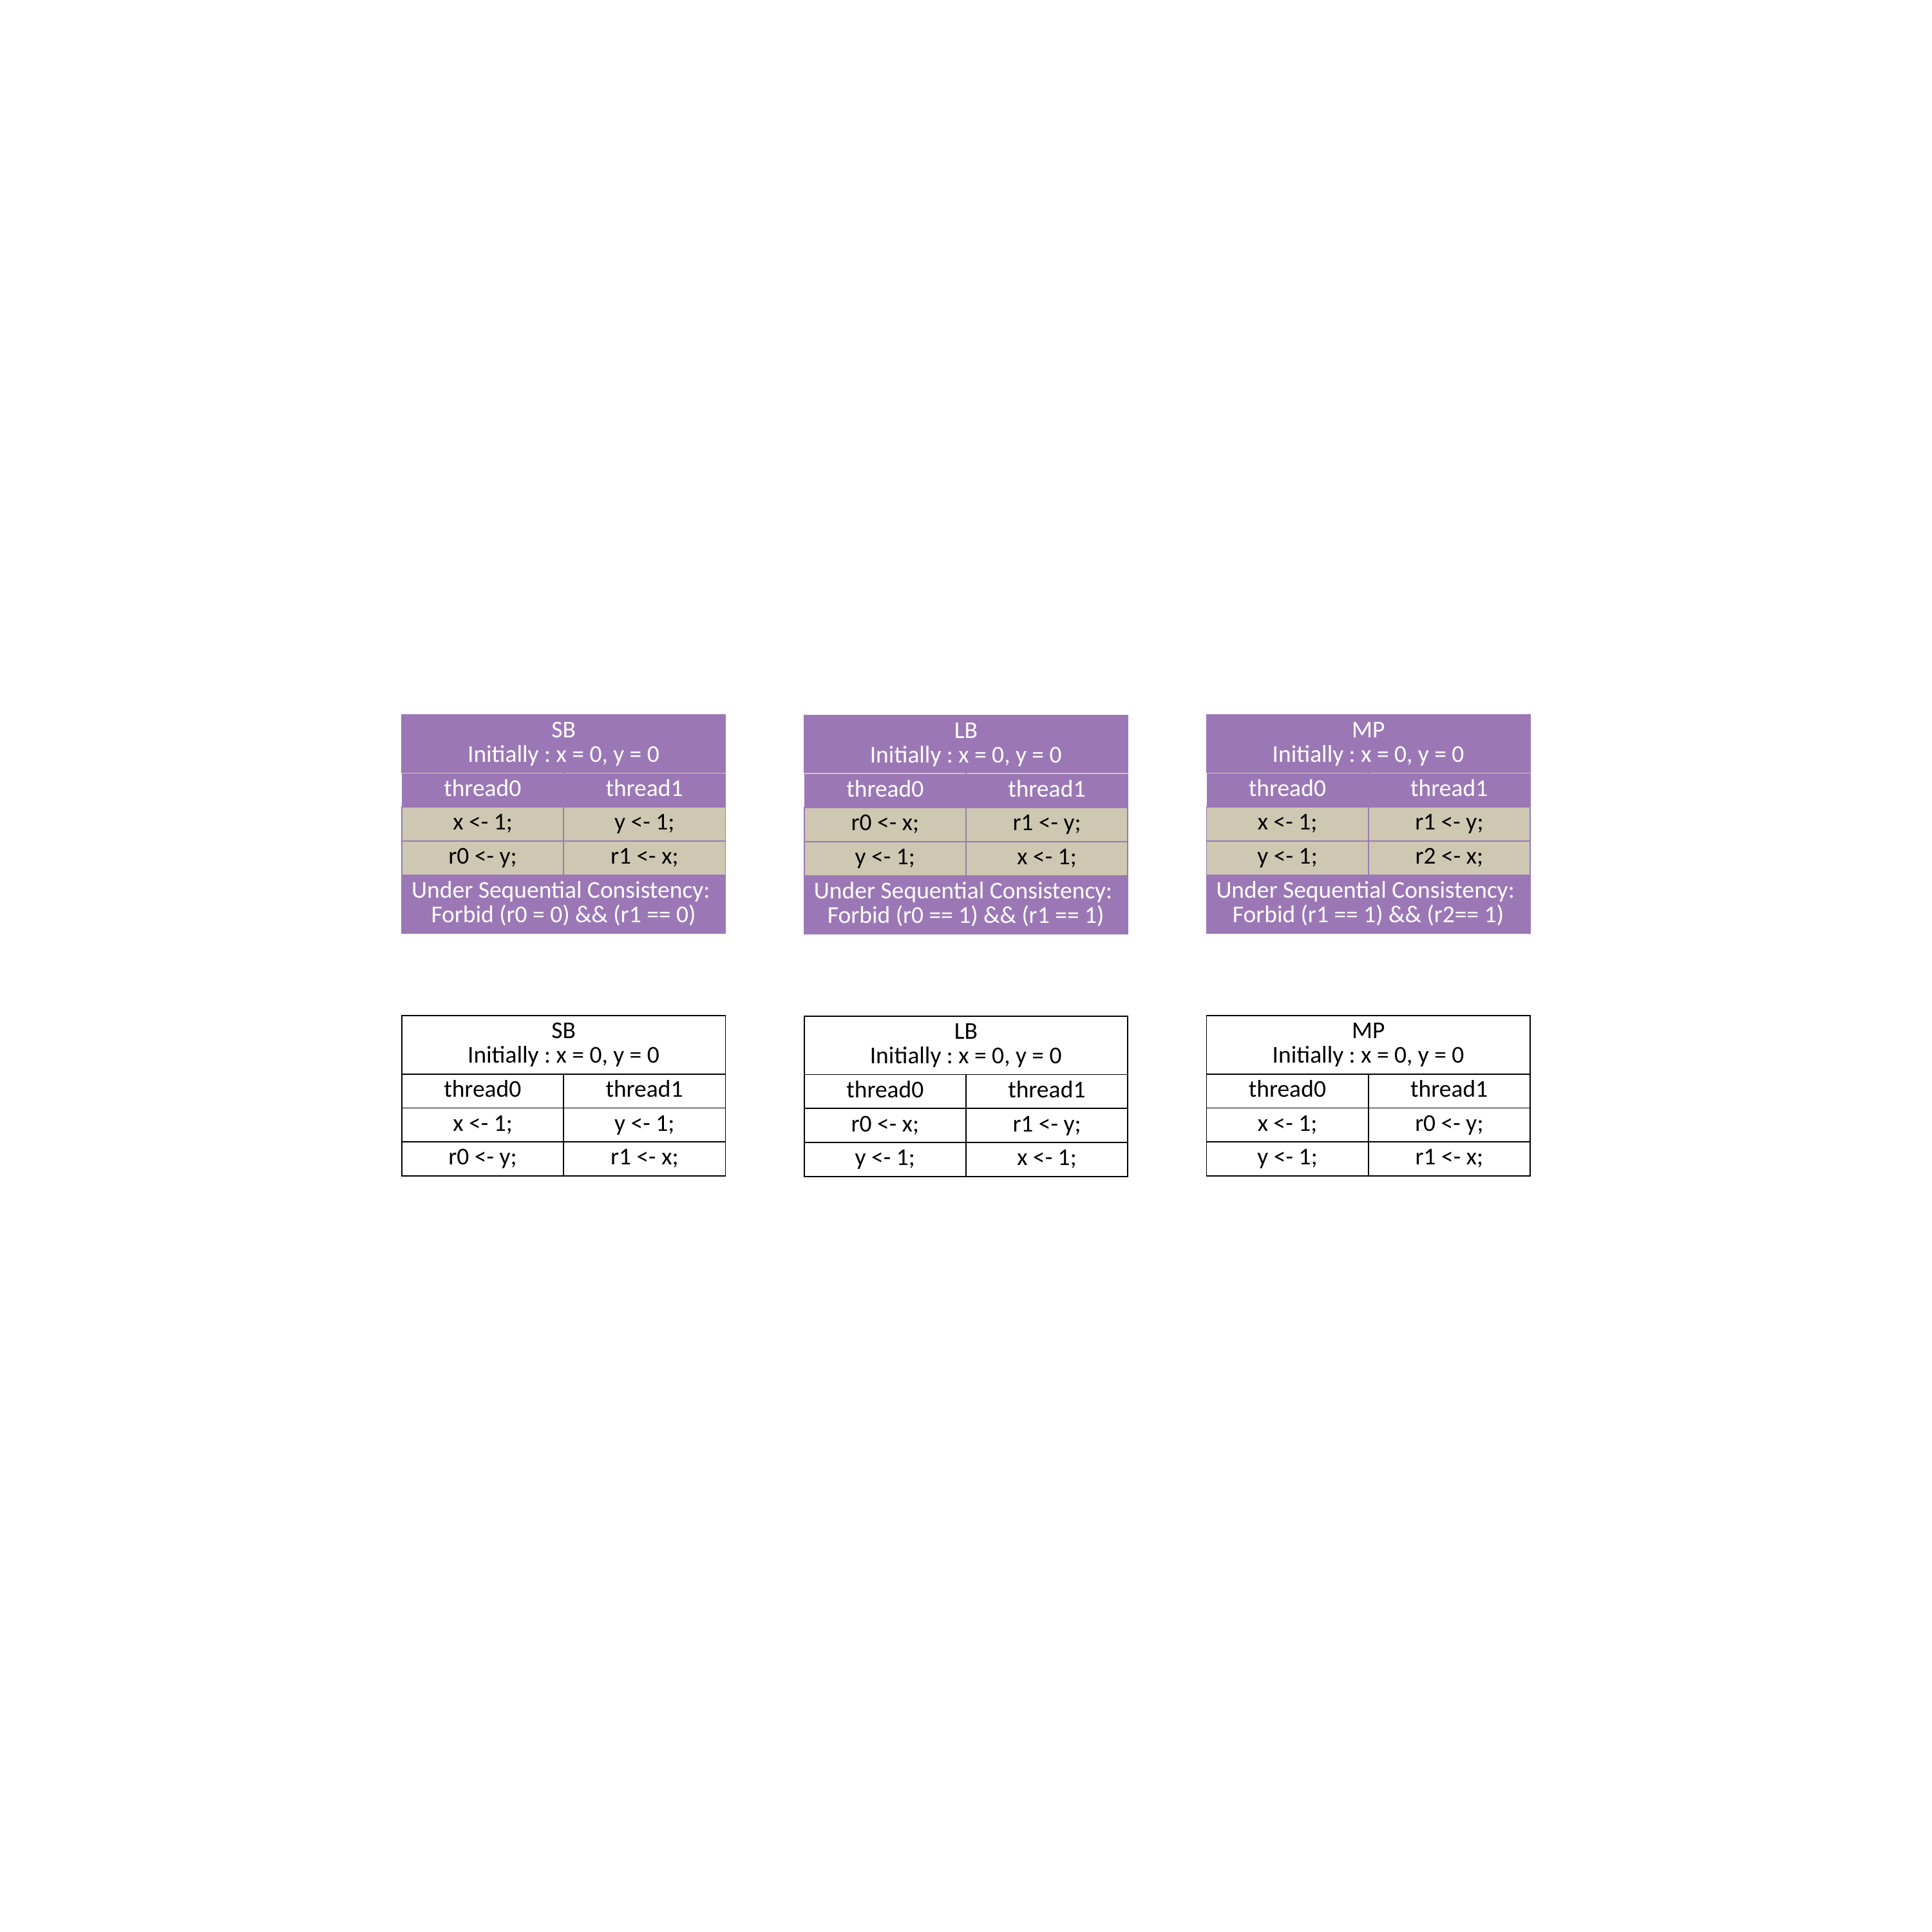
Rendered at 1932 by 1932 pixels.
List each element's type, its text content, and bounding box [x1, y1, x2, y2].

table_cell r0 <- y;​ [402, 842, 563, 875]
table_cell thread1 [1369, 773, 1530, 806]
table_cell x <- 1;​ [1207, 1108, 1368, 1141]
table_header LB Initially : x = 0, y = 0​ [805, 1017, 1127, 1074]
table_cell y <- 1;​ [1207, 842, 1368, 875]
table_header SB Initially : x = 0, y = 0​ [402, 1016, 725, 1074]
table_header SB Initially : x = 0, y = 0​ [402, 715, 725, 773]
table_cell y <- 1;​ [564, 808, 725, 840]
table_cell r1 <- y;​ [1369, 808, 1530, 840]
table_cell r0 <- y;​ [402, 1142, 563, 1175]
table_cell r1 <- y;​ [967, 1109, 1127, 1142]
table_cell y <- 1;​ [1207, 1142, 1368, 1175]
table_cell x <- 1;​ [967, 1143, 1127, 1176]
table_cell y <- 1;​ [564, 1108, 725, 1141]
table_header MP Initially : x = 0, y = 0​ [1207, 1016, 1530, 1074]
table_cell x <- 1;​ [967, 842, 1127, 875]
table_cell thread0 [402, 773, 563, 806]
table_cell Under Sequential Consistency: Forbid (r0 == 1) && (r1 == 1) [805, 876, 1127, 933]
table_cell x <- 1;​ [402, 1108, 563, 1141]
table_cell thread0 [1207, 773, 1368, 806]
table_cell r1 <- x;​ [1369, 1142, 1530, 1175]
table_cell r0 <- x;​ [805, 808, 965, 841]
table_cell y <- 1;​ [805, 842, 965, 875]
table_cell r1 <- x;​ [564, 1142, 725, 1175]
table_cell y <- 1;​ [805, 1143, 965, 1176]
table_cell thread1 [1369, 1075, 1530, 1108]
table_header MP Initially : x = 0, y = 0​ [1207, 715, 1530, 773]
table_cell r0 <- x;​ [805, 1109, 965, 1142]
table_cell thread0 [402, 1075, 563, 1108]
table_cell r0 <- y;​ [1369, 1108, 1530, 1141]
table_cell r1 <- x;​ [564, 842, 725, 875]
table_cell thread1 [967, 774, 1127, 807]
table_cell x <- 1;​ [402, 808, 563, 840]
table_cell r1 <- y;​ [967, 808, 1127, 841]
table_cell thread1 [564, 773, 725, 806]
table_cell r2 <- x;​ [1369, 842, 1530, 875]
table_cell thread1 [564, 1075, 725, 1108]
table_cell thread0 [804, 774, 965, 807]
table_header LB Initially : x = 0, y = 0​ [805, 716, 1127, 773]
table_cell Under Sequential Consistency: Forbid (r1 == 1) && (r2== 1) [1207, 876, 1530, 933]
table_cell thread1 [967, 1075, 1127, 1108]
table_cell x <- 1;​ [1207, 808, 1368, 840]
table_cell thread0 [1207, 1075, 1368, 1108]
table_cell Under Sequential Consistency: Forbid (r0 = 0) && (r1 == 0) [402, 876, 725, 933]
table_cell thread0 [805, 1075, 965, 1108]
